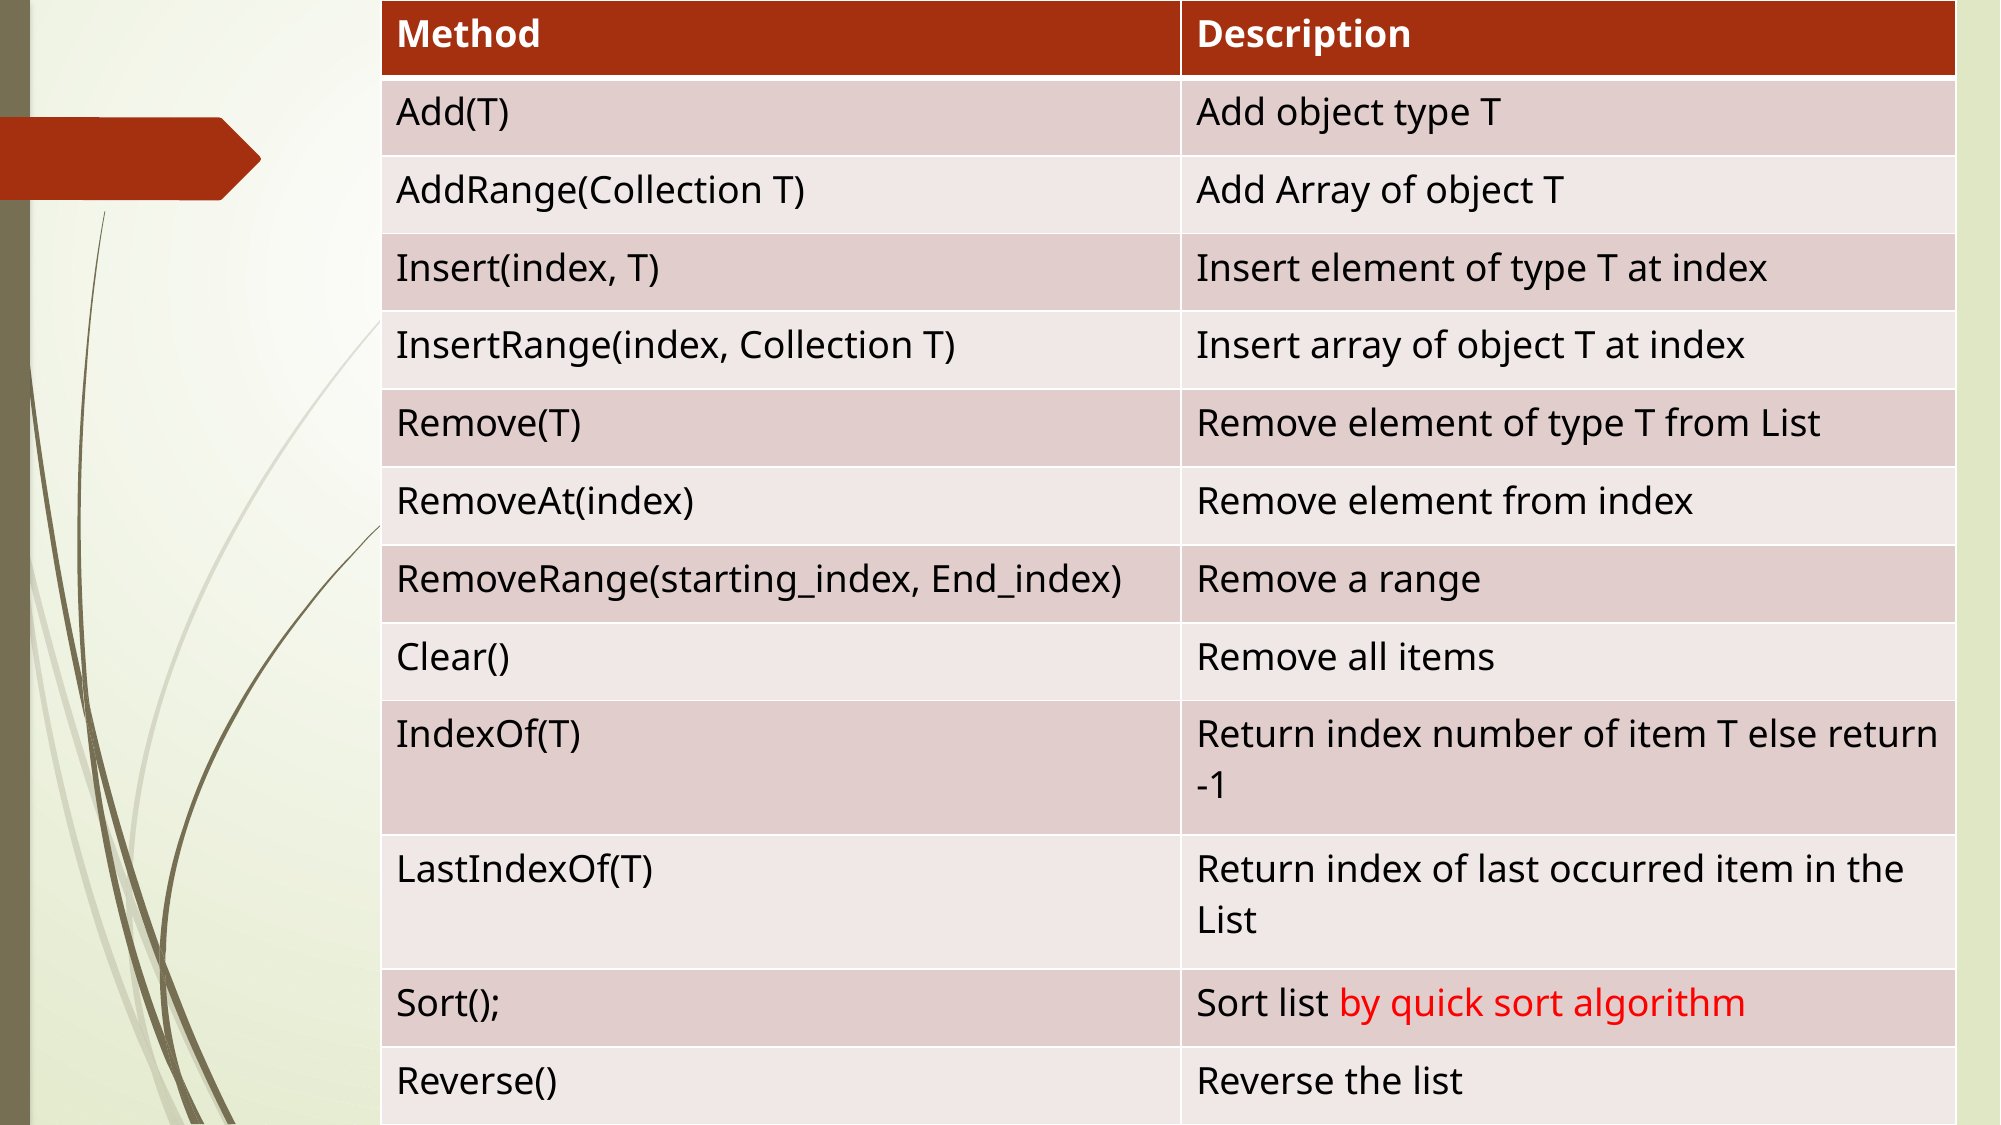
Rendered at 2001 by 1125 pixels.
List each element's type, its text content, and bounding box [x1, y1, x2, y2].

table_cell AddRange(Collection T) [382, 157, 1180, 233]
table_cell Return index number of item T else return -1 [1182, 701, 1955, 834]
table_cell RemoveRange(starting_index, End_index) [382, 546, 1180, 622]
table_cell Clear() [382, 624, 1180, 700]
table_header Description [1182, 1, 1955, 75]
table_cell Remove(T) [382, 390, 1180, 466]
table_cell Insert element of type T at index [1182, 234, 1955, 310]
table_cell IndexOf(T) [382, 701, 1180, 834]
table_cell LastIndexOf(T) [382, 836, 1180, 968]
table_cell Return index of last occurred item in the List [1182, 836, 1955, 968]
table_cell Reverse the list [1182, 1048, 1955, 1124]
table_cell InsertRange(index, Collection T) [382, 312, 1180, 388]
table_cell Insert(index, T) [382, 234, 1180, 310]
table_cell Remove a range [1182, 546, 1955, 622]
table_header Method [382, 1, 1180, 75]
table_cell Add Array of object T [1182, 157, 1955, 233]
table_cell Sort(); [382, 970, 1180, 1046]
table_cell Sort list by quick sort algorithm [1182, 970, 1955, 1046]
table_cell Add object type T [1182, 81, 1955, 155]
table_cell Remove element of type T from List [1182, 390, 1955, 466]
table_cell RemoveAt(index) [382, 468, 1180, 544]
table_cell Insert array of object T at index [1182, 312, 1955, 388]
table_cell Remove all items [1182, 624, 1955, 700]
table_cell Remove element from index [1182, 468, 1955, 544]
table_cell Reverse() [382, 1048, 1180, 1124]
table_cell Add(T) [382, 81, 1180, 155]
